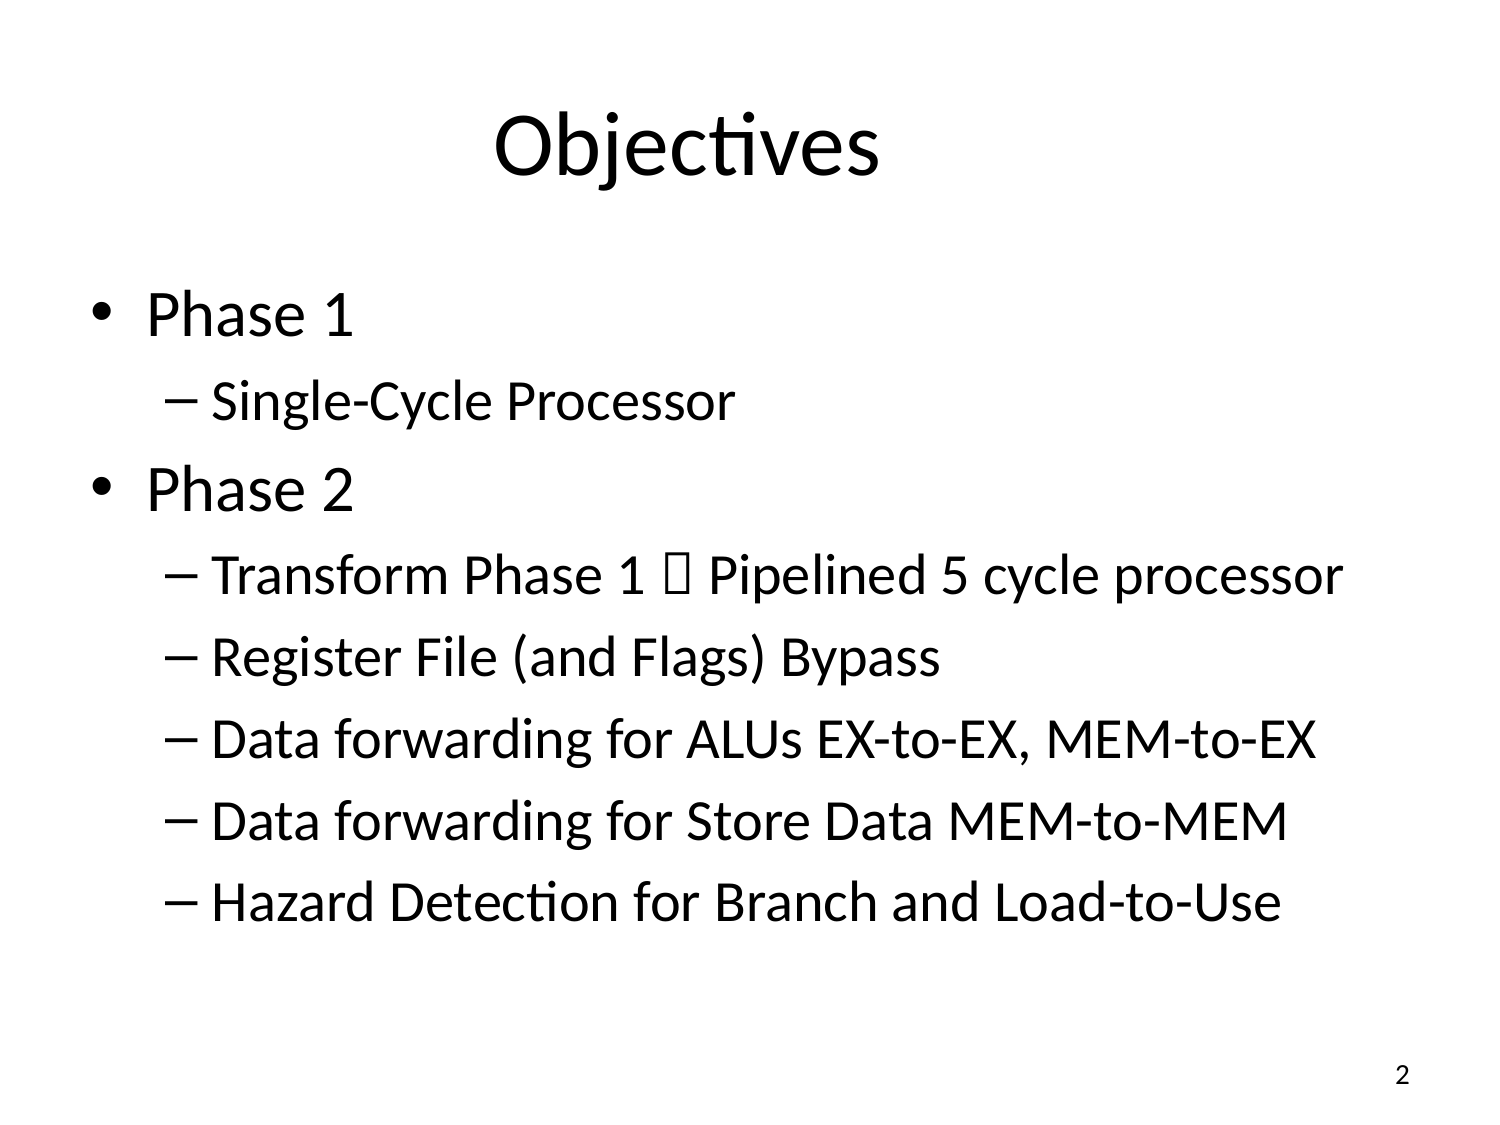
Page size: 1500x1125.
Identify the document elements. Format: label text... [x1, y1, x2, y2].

title Objectives [75, 45, 1300, 233]
list Phase 1 Single-Cycle Processor Phase 2 Transform Phase 1  Pipelined 5 cycle processor Register File (and Flags) Bypass Data forwarding for ALUs EX-to-EX, MEM-to-EX Data forwarding for Store Data MEM-to-MEM Hazard Detection for Branch and Load-to-Use [75, 262, 1425, 1005]
slide_number 2 [1250, 1042, 1425, 1103]
